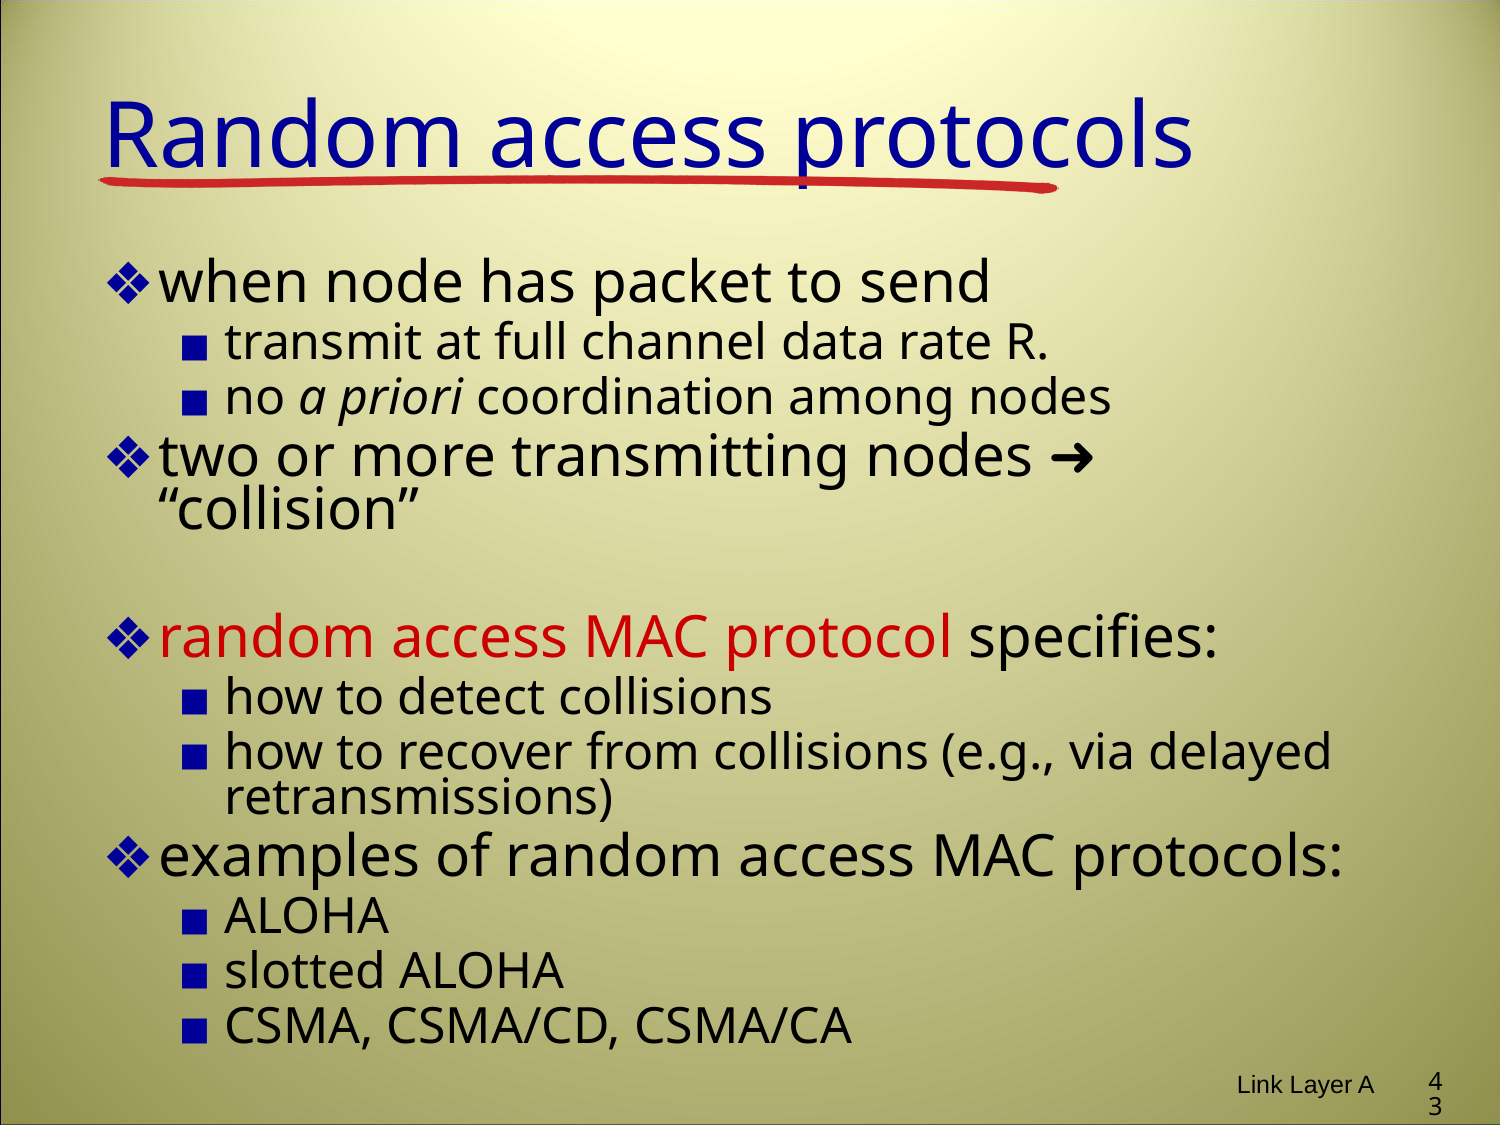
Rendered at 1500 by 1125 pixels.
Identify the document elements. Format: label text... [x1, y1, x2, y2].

text_box Link Layer A [914, 1060, 1390, 1108]
title Random access protocols [87, 37, 1363, 225]
picture [0, 0, 1500, 1125]
list when node has packet to send transmit at full channel data rate R. no a priori coordination among nodes two or more transmitting nodes ➜ “collision” random access MAC protocol specifies: how to detect collisions how to recover from collisions (e.g., via delayed retransmissions) examples of random access MAC protocols: ALOHA slotted ALOHA CSMA, CSMA/CD, CSMA/CA [87, 253, 1363, 1016]
